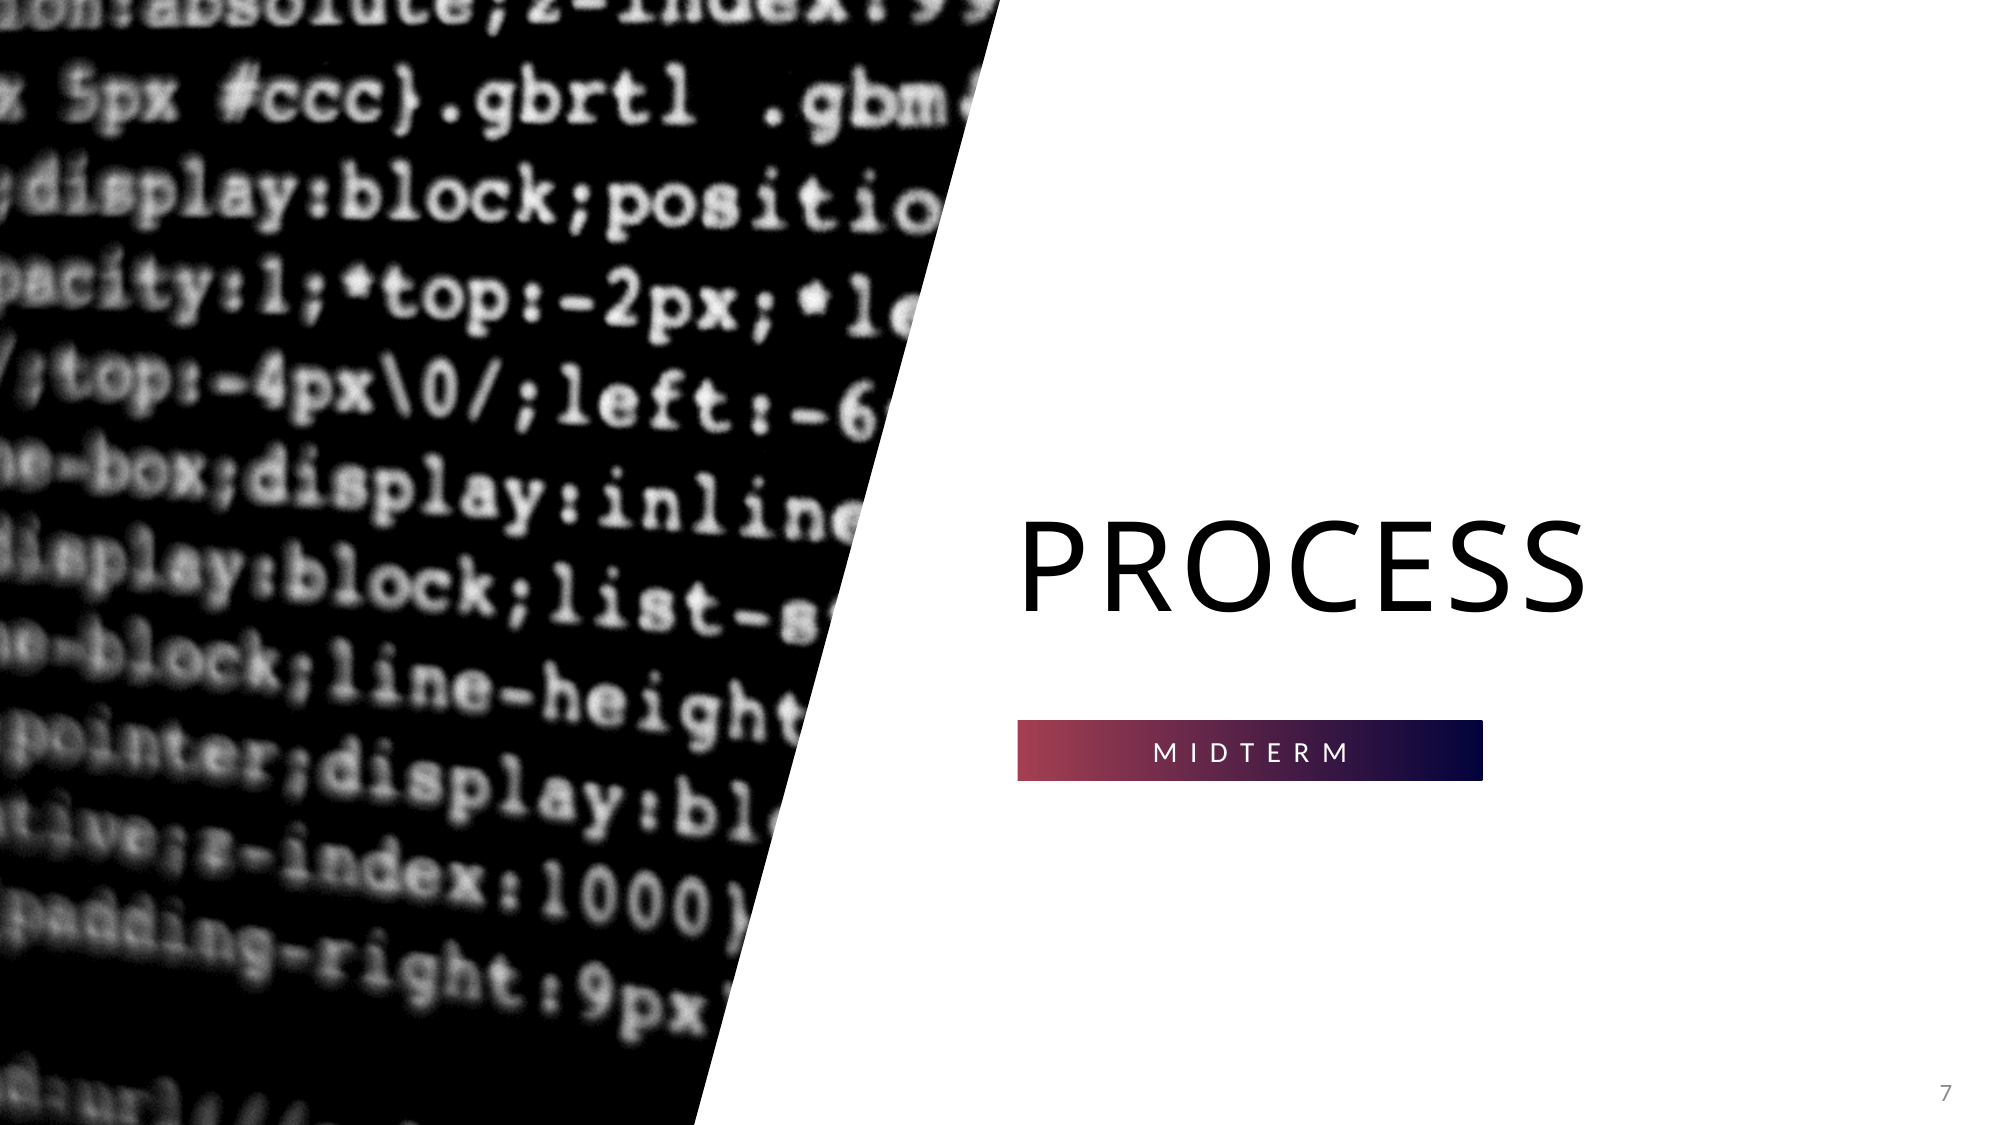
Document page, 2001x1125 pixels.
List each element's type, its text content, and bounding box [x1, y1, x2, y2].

picture [0, 0, 1000, 1125]
slide_number 7 [1894, 1061, 1968, 1121]
list midterm [1017, 720, 1483, 781]
title process [1000, 371, 1862, 644]
